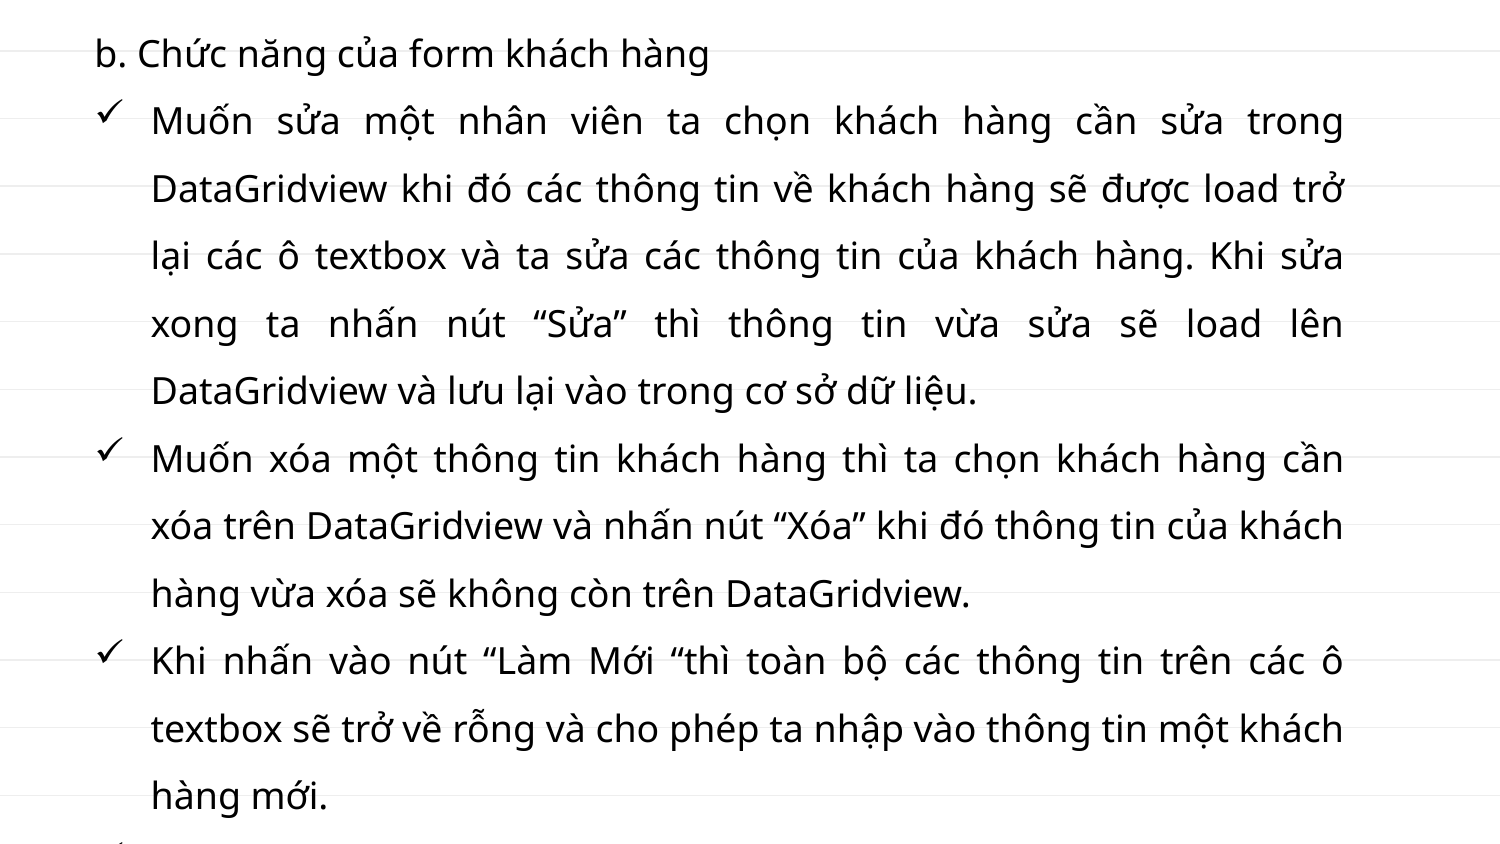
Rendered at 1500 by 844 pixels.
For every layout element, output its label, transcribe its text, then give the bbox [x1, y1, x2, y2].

text_box b. Chức năng của form khách hàng Muốn sửa một nhân viên ta chọn khách hàng cần sửa trong DataGridview khi đó các thông tin về khách hàng sẽ được load trở lại các ô textbox và ta sửa các thông tin của khách hàng. Khi sửa xong ta nhấn nút “Sửa” thì thông tin vừa sửa sẽ load lên DataGridview và lưu lại vào trong cơ sở dữ liệu. Muốn xóa một thông tin khách hàng thì ta chọn khách hàng cần xóa trên DataGridview và nhấn nút “Xóa” khi đó thông tin của khách hàng vừa xóa sẽ không còn trên DataGridview. Khi nhấn vào nút “Làm Mới “thì toàn bộ các thông tin trên các ô textbox sẽ trở về rỗng và cho phép ta nhập vào thông tin một khách hàng mới. Khi người sử dụng nhấn vào nút “Quay lại” thì sẽ thoát khỏi form QL sản phẩm và trở về form Main của chương trình. Khi người sử dụng nhấn vào nút “Thoát” thì sẽ thoát khỏi chương trình. [79, 0, 1360, 844]
